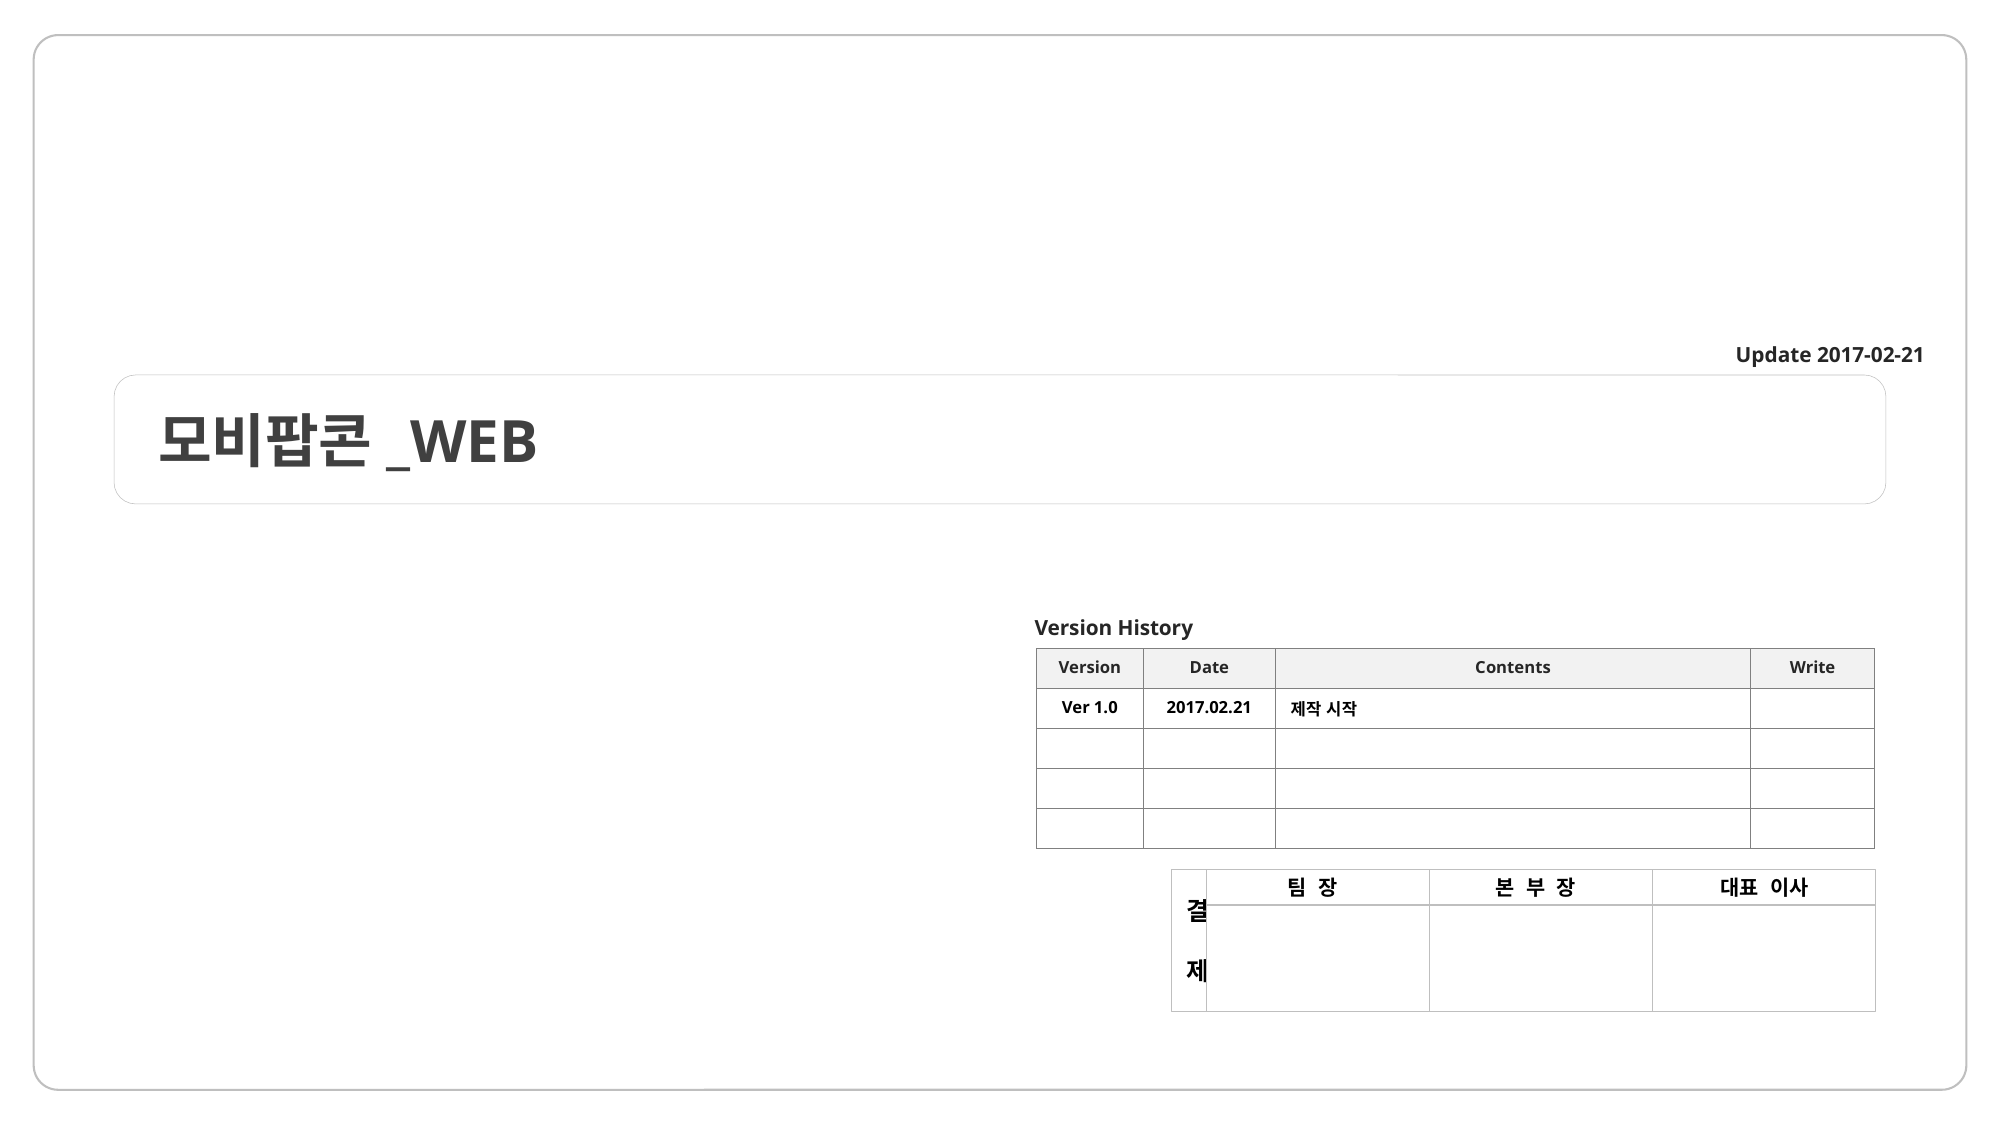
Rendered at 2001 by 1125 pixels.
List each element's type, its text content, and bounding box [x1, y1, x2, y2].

text_box Update 2017-02-21 [1608, 334, 1940, 375]
text_box [114, 374, 1886, 504]
table_cell [1276, 769, 1750, 808]
text_box [1651, 907, 1878, 1013]
table_cell Ver 1.0 [1037, 689, 1143, 728]
text_box [1205, 907, 1432, 1013]
text_box [1432, 907, 1651, 1013]
table_cell 2017.02.21 [1144, 689, 1275, 728]
table_cell 제작 시작 [1276, 689, 1750, 728]
table_cell [1144, 809, 1275, 848]
table_header Write [1751, 649, 1874, 688]
table_cell [1276, 729, 1750, 768]
table_header Contents [1276, 649, 1750, 688]
text_box 팀 장 [1205, 867, 1432, 907]
table_cell [1037, 729, 1143, 768]
table_cell [1037, 769, 1143, 808]
text_box 대표 이사 [1651, 867, 1878, 907]
text_box 모비팝콘_WEB [149, 375, 1567, 504]
text_box Version History [1019, 606, 1493, 647]
table_cell [1751, 729, 1874, 768]
table_header Version [1037, 649, 1143, 688]
text_box 본 부 장 [1432, 867, 1651, 907]
table_cell [1144, 729, 1275, 768]
table_header Date [1144, 649, 1275, 688]
table_cell [1751, 809, 1874, 848]
table_cell [1276, 809, 1750, 848]
text_box 결 제 [1169, 867, 1205, 1013]
table_cell [1751, 689, 1874, 728]
table_cell [1037, 809, 1143, 848]
table_cell [1144, 769, 1275, 808]
table_cell [1751, 769, 1874, 808]
